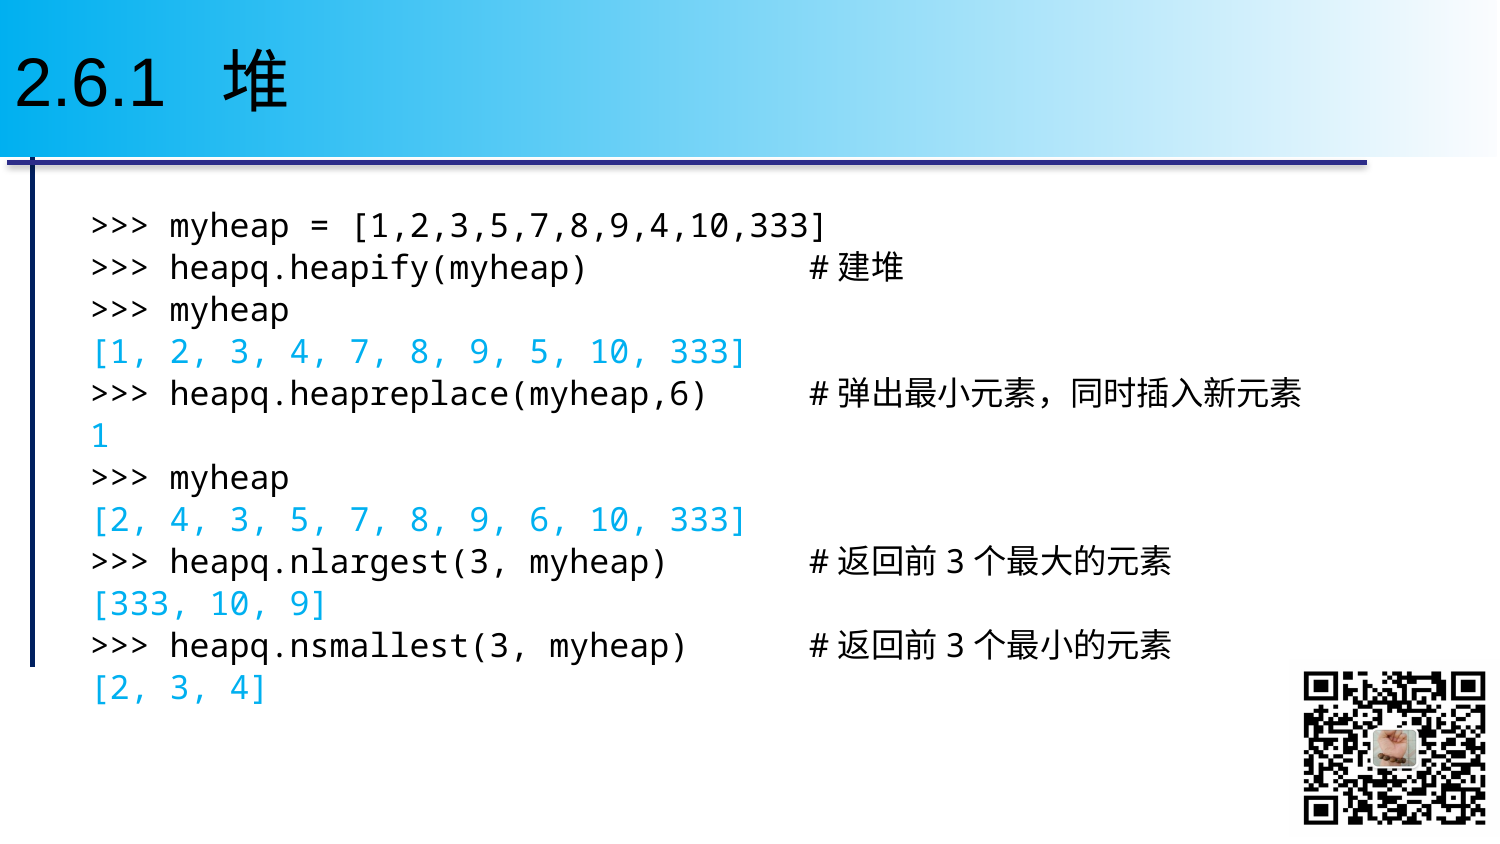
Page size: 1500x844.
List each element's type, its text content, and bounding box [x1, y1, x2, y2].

list >>> myheap = [1,2,3,5,7,8,9,4,10,333] >>> heapq.heapify(myheap) #建堆 >>> myheap [1, 2, 3, 4, 7, 8, 9, 5, 10, 333] >>> heapq.heapreplace(myheap,6) #弹出最小元素，同时插入新元素 1 >>> myheap [2, 4, 3, 5, 7, 8, 9, 6, 10, 333] >>> heapq.nlargest(3, myheap) #返回前3个最大的元素 [333, 10, 9] >>> heapq.nsmallest(3, myheap) #返回前3个最小的元素 [2, 3, 4] [74, 196, 1426, 755]
picture [1289, 659, 1500, 837]
title 2.6.1 堆 [0, 0, 1497, 158]
